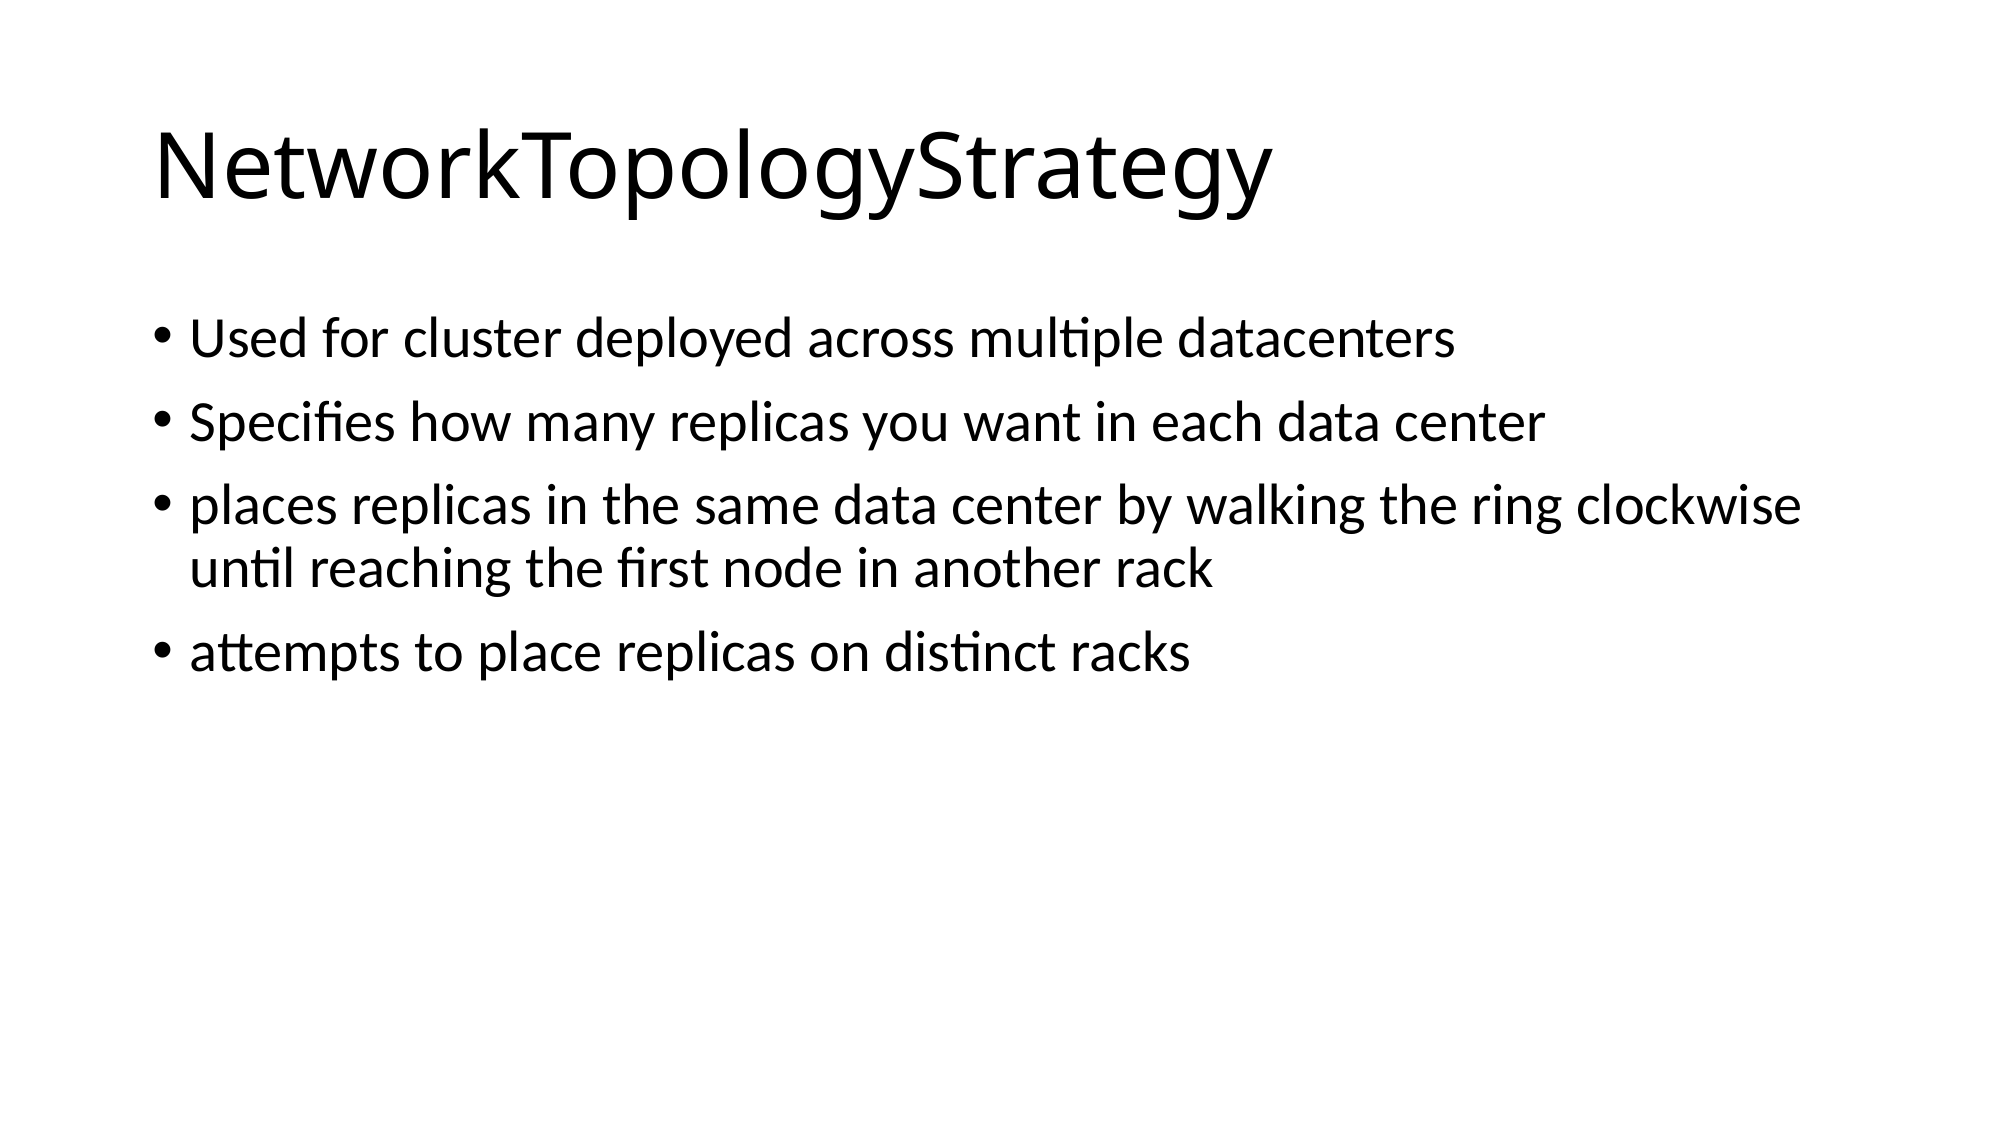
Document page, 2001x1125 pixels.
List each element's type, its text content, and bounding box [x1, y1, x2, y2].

list Used for cluster deployed across multiple datacenters Specifies how many replicas you want in each data center places replicas in the same data center by walking the ring clockwise until reaching the first node in another rack attempts to place replicas on distinct racks [137, 299, 1863, 1014]
title NetworkTopologyStrategy [137, 59, 1863, 278]
